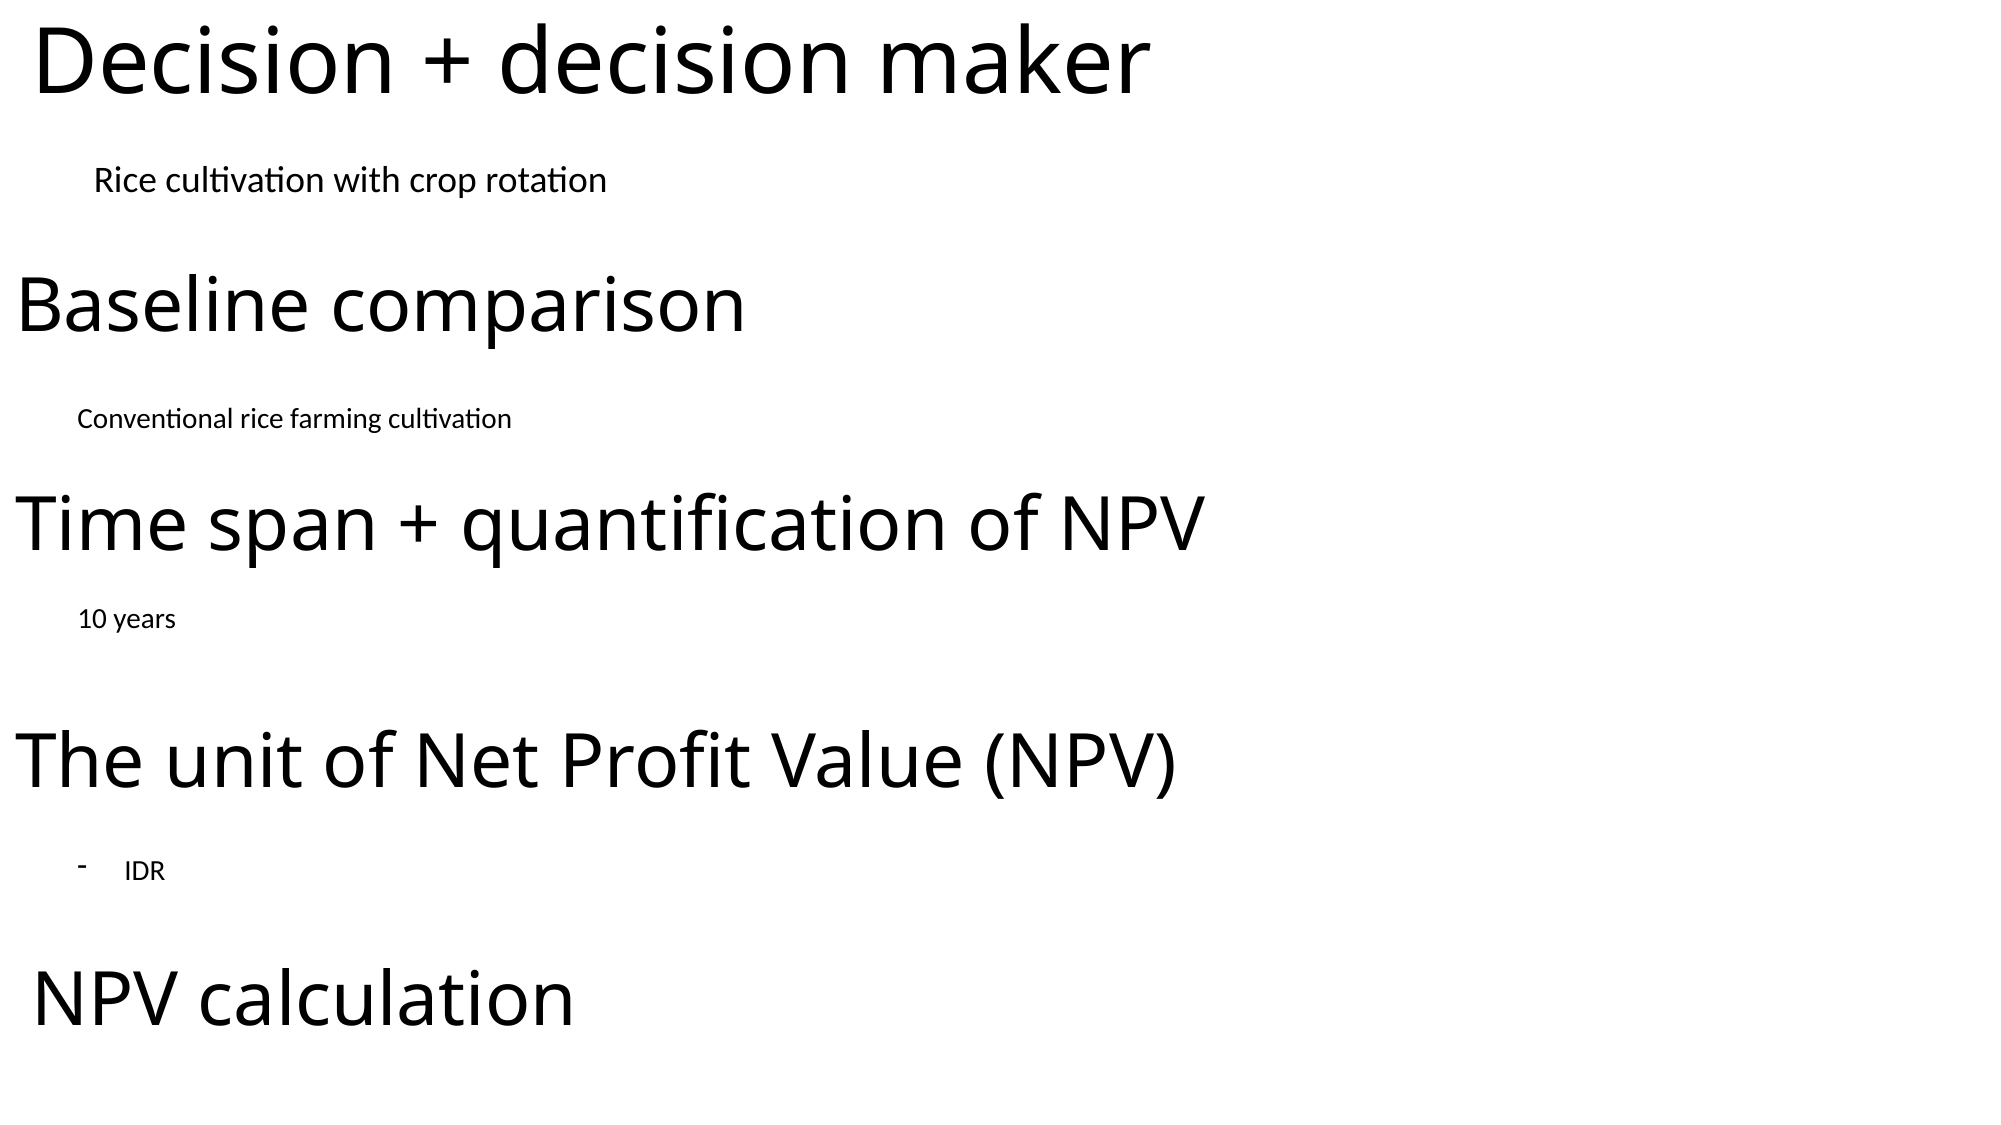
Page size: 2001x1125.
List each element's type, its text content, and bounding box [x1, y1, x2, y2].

text_box Conventional rice farming cultivation [62, 391, 1179, 442]
text_box Decision + decision maker [16, 2, 1742, 125]
text_box NPV calculation [16, 940, 1742, 1062]
text_box IDR [62, 843, 1179, 894]
title Baseline comparison [0, 246, 1725, 369]
text_box 10 years [62, 592, 1179, 642]
text_box Rice cultivation with crop rotation [79, 147, 1196, 208]
text_box Time span + quantification of NPV [0, 465, 1725, 587]
text_box The unit of Net Profit Value (NPV) [0, 702, 1725, 825]
